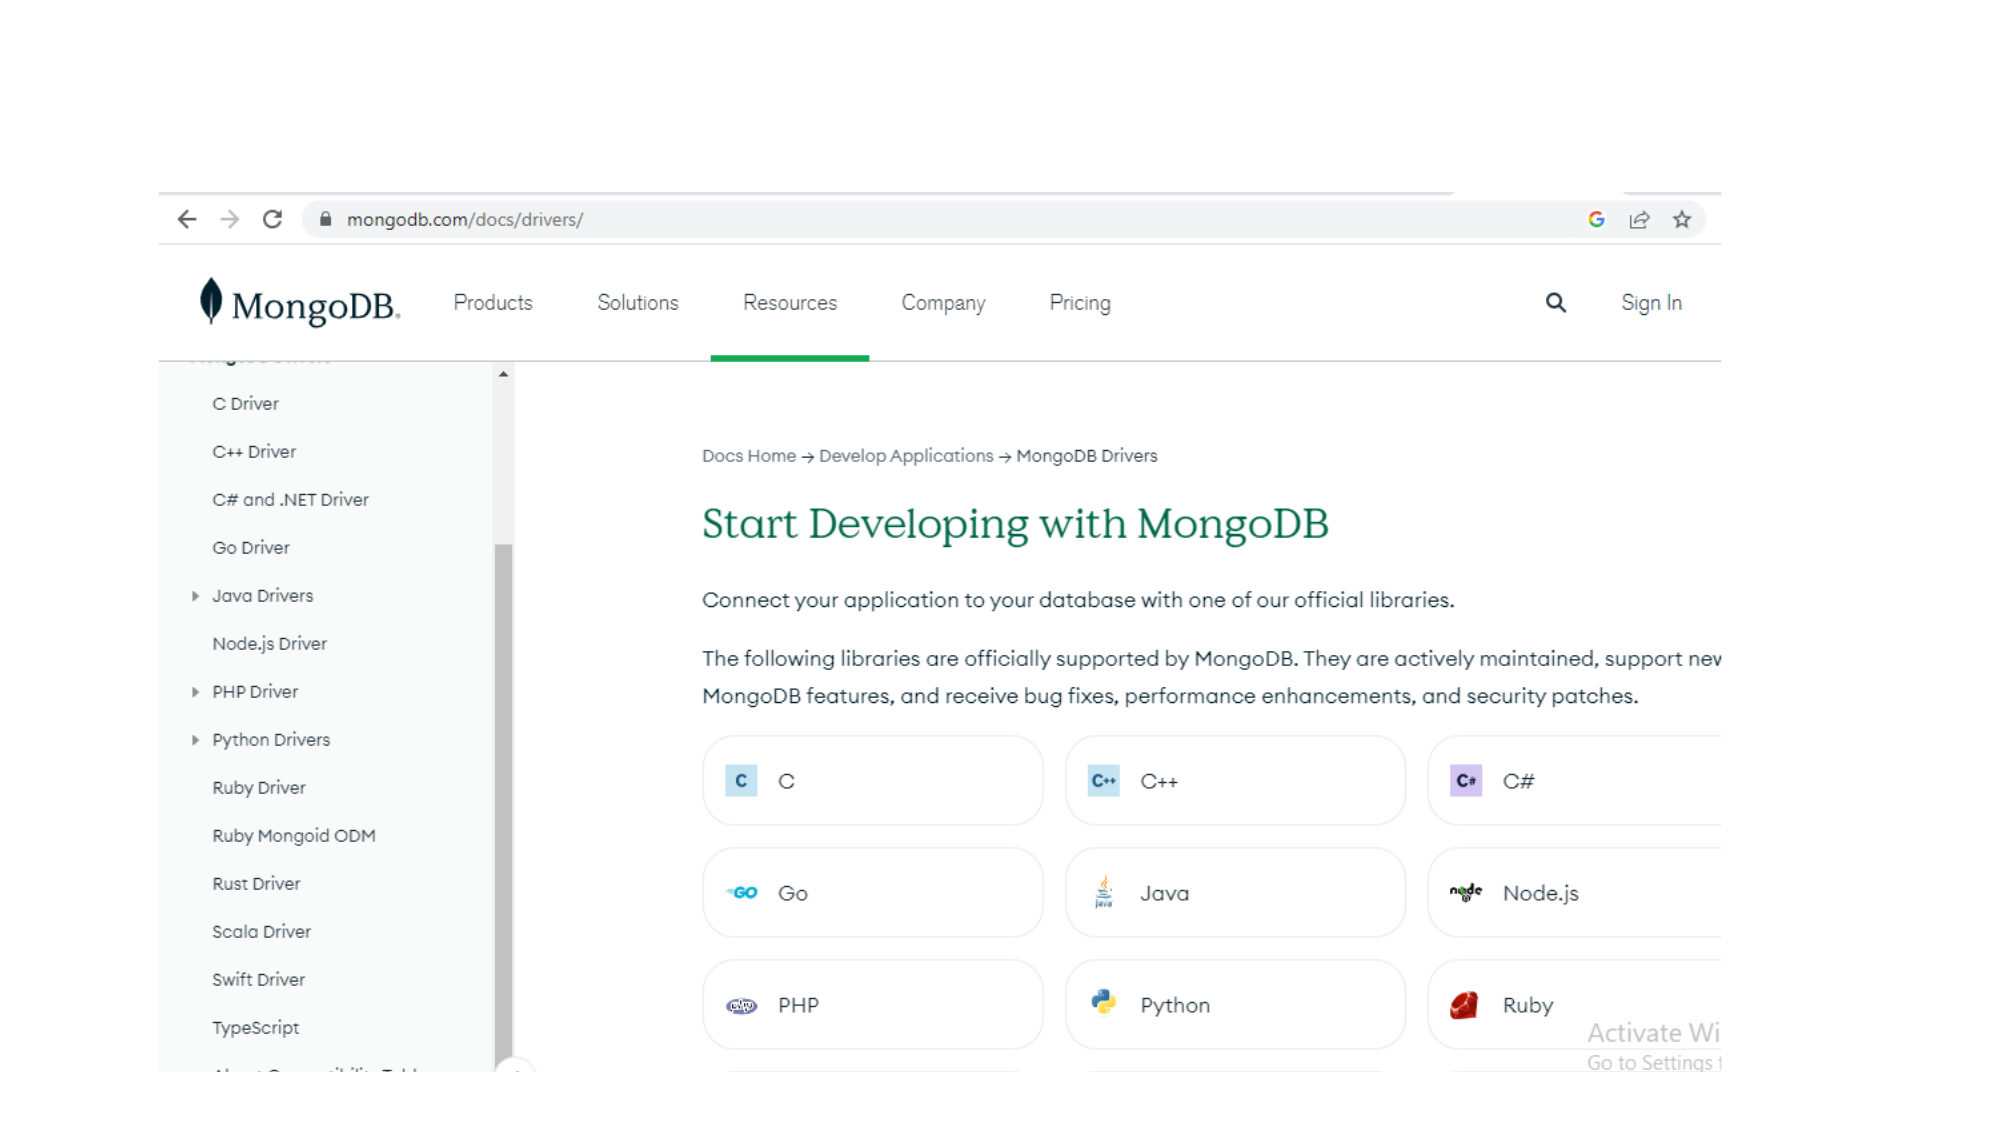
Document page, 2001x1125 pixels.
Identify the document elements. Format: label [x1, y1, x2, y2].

picture [158, 192, 1722, 1072]
